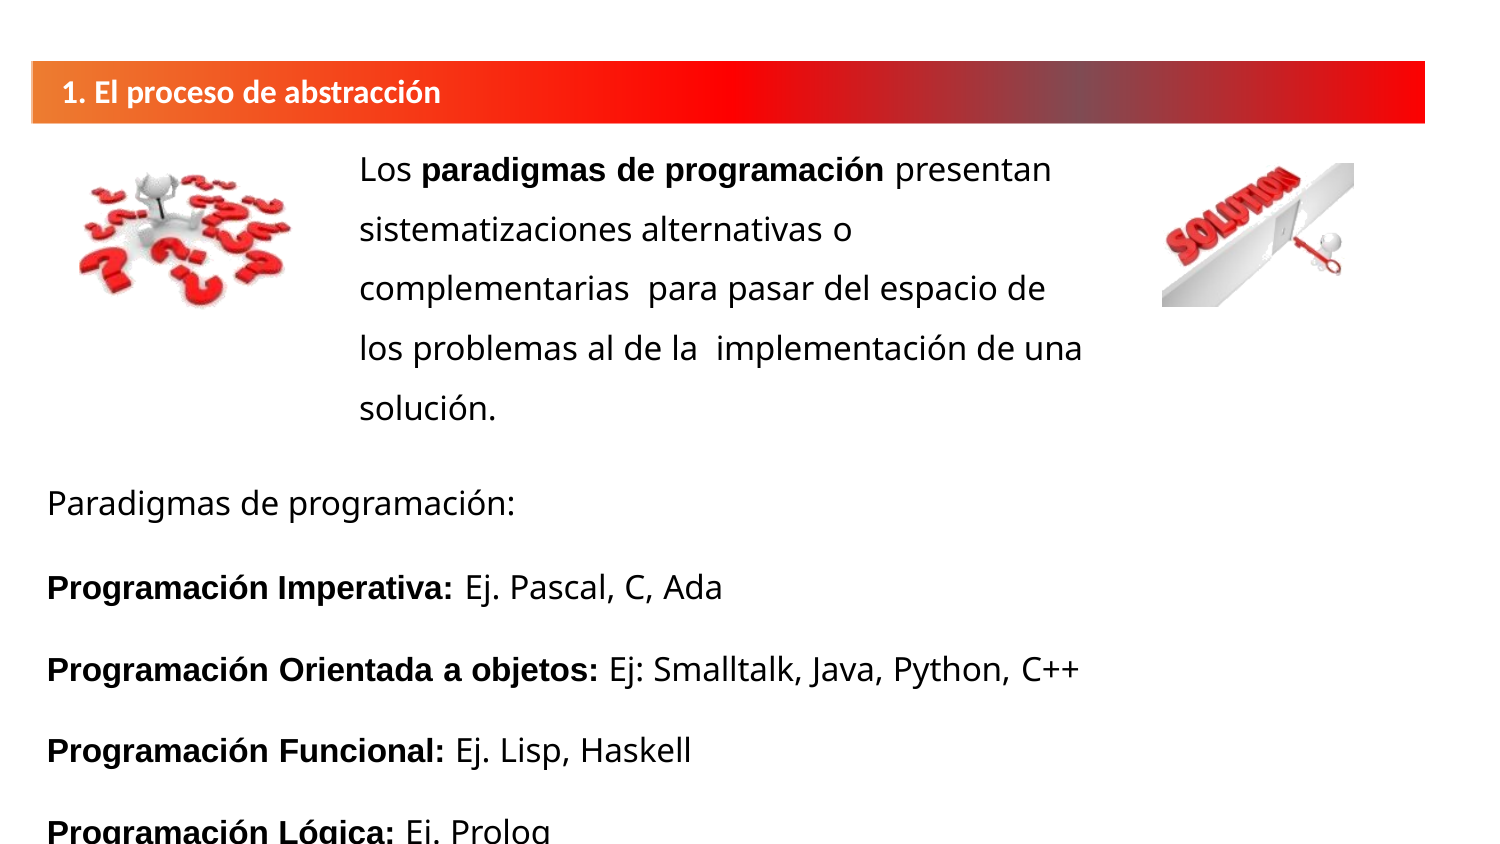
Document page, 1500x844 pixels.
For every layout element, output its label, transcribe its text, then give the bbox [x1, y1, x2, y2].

picture [1162, 163, 1354, 307]
text_box 1. El proceso de abstracción Los paradigmas de programación presentan sistematizaciones alternativas o complementarias para pasar del espacio de los problemas al de la implementación de una solución. Paradigmas de programación: Programación Imperativa: Ej. Pascal, C, Ada Programación Orientada a objetos: Ej: Smalltalk, Java, Python, C++ Programación Funcional: Ej. Lisp, Haskell Programación Lógica: Ej. Prolog [44, 68, 1095, 844]
picture [31, 61, 1425, 124]
